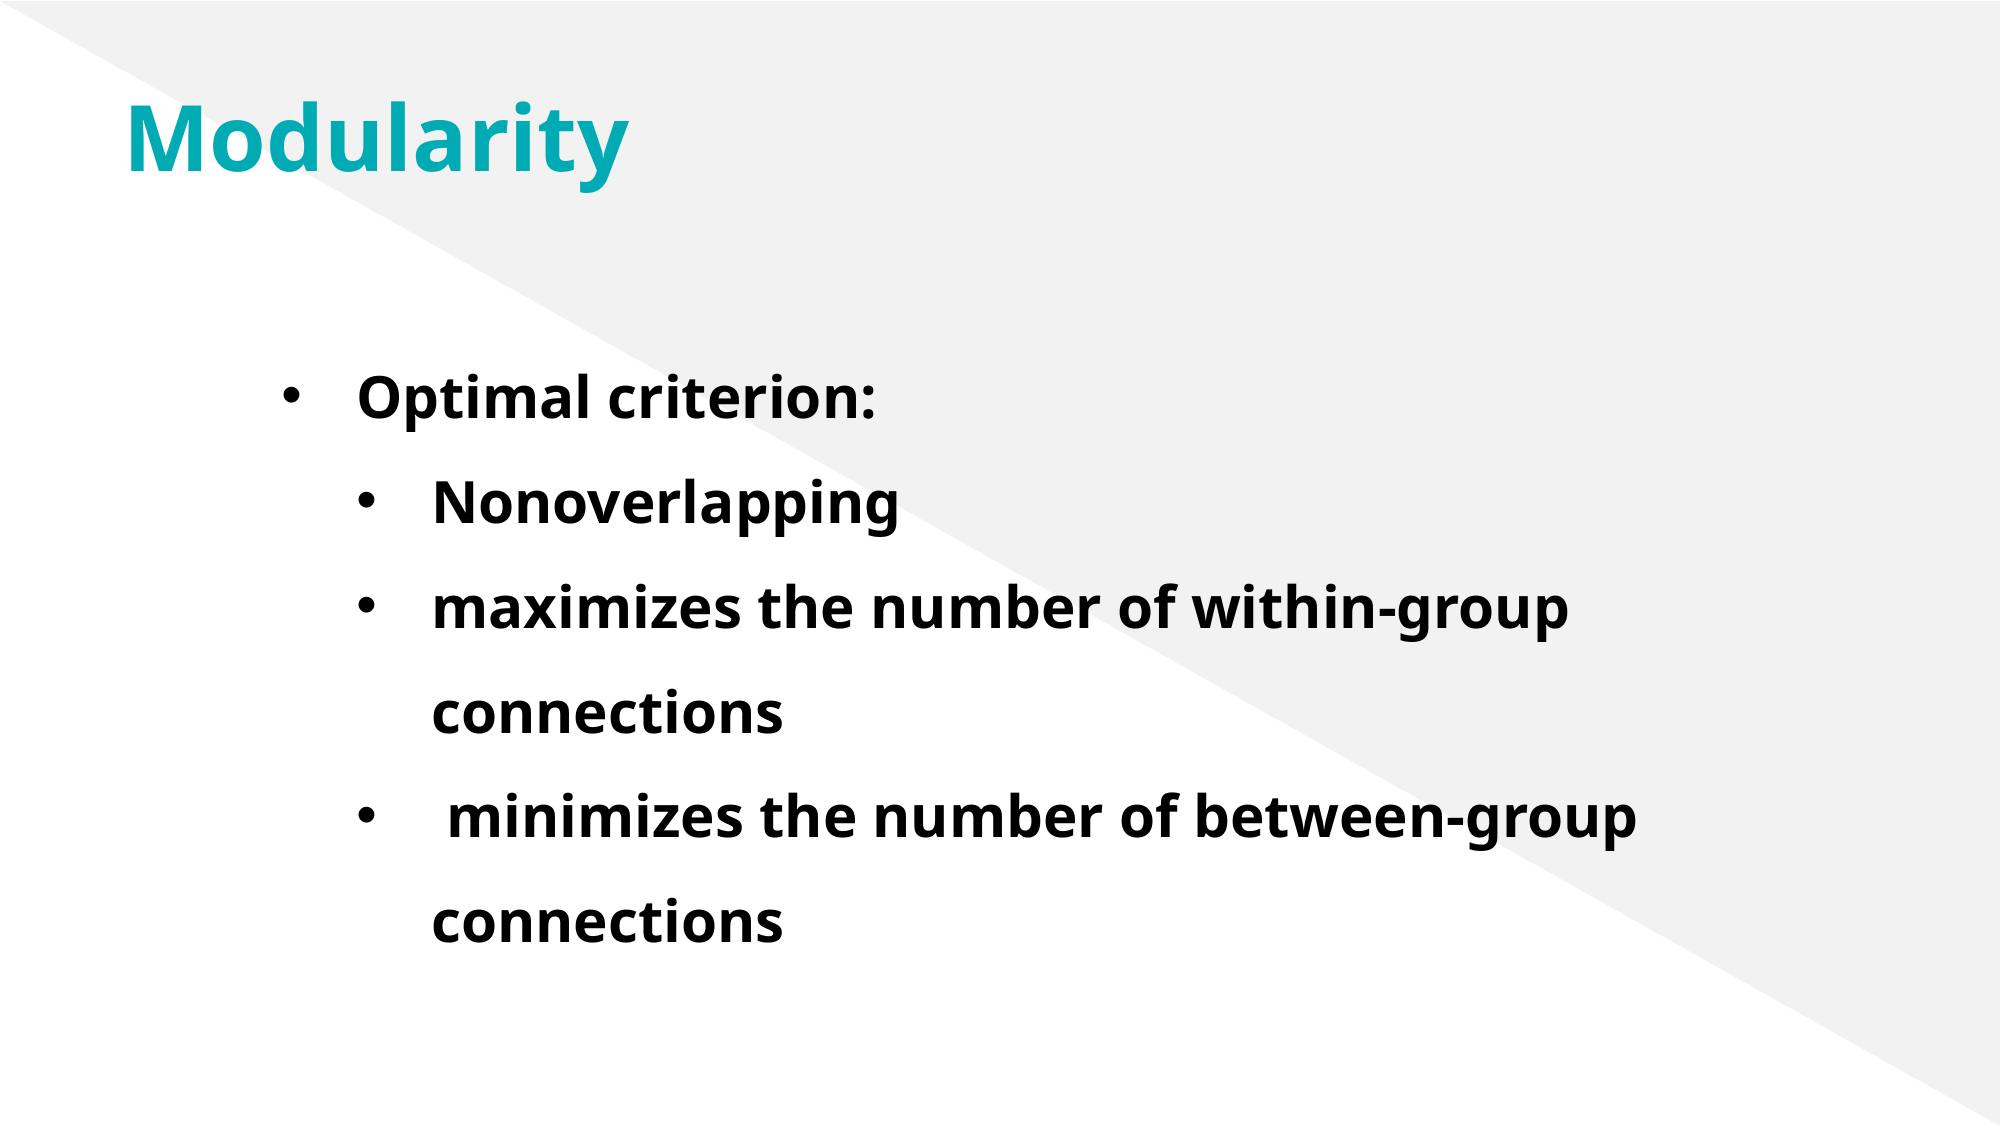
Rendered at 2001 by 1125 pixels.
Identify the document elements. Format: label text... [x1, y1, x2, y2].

text_box [0, 0, 2000, 1125]
text_box Optimal criterion: Nonoverlapping maximizes the number of within-group connections minimizes the number of between-group connections [266, 317, 1818, 962]
text_box Modularity [108, 72, 1257, 198]
